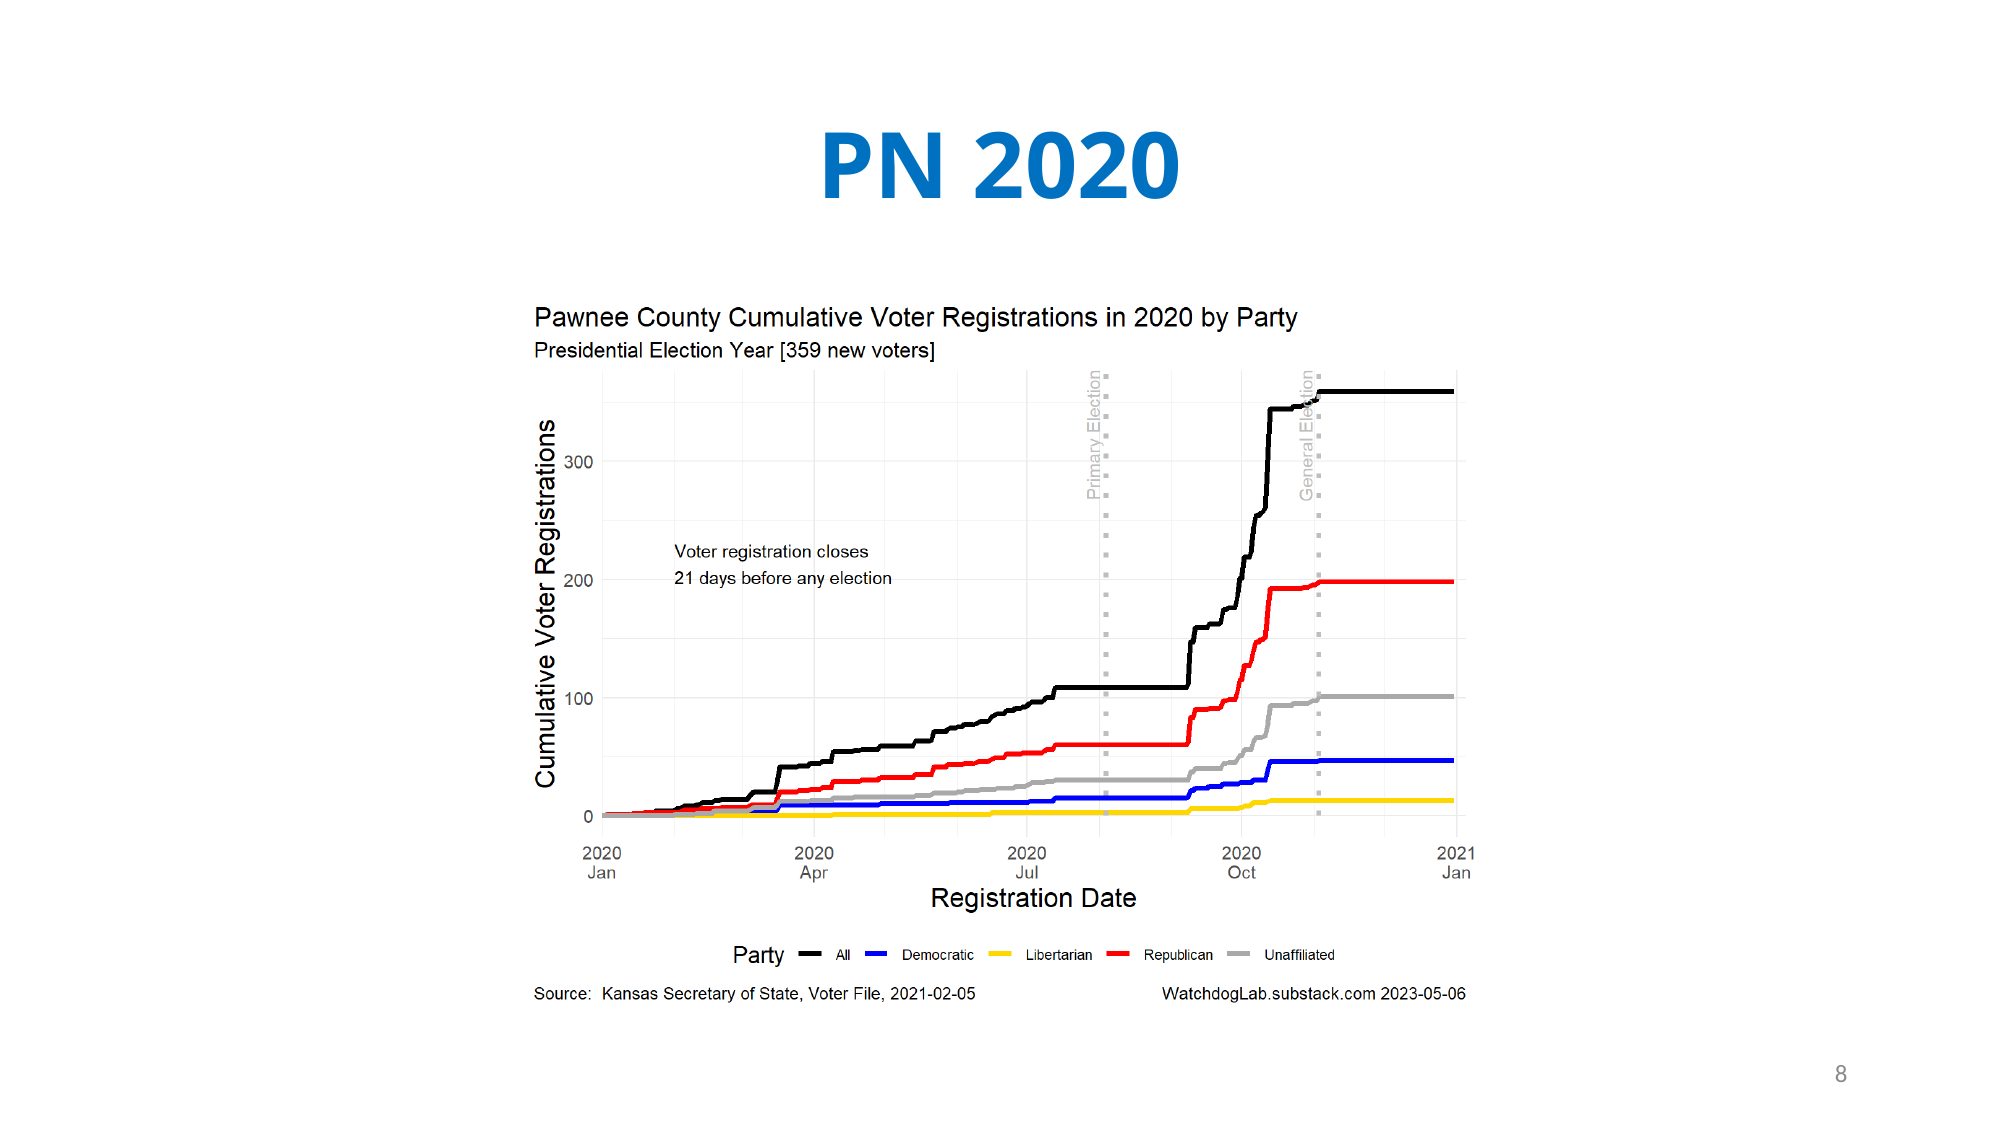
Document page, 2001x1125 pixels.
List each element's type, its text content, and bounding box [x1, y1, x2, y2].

slide_number ‹#› [1412, 1042, 1863, 1103]
picture [524, 297, 1475, 1011]
title PN 2020 [137, 59, 1863, 278]
